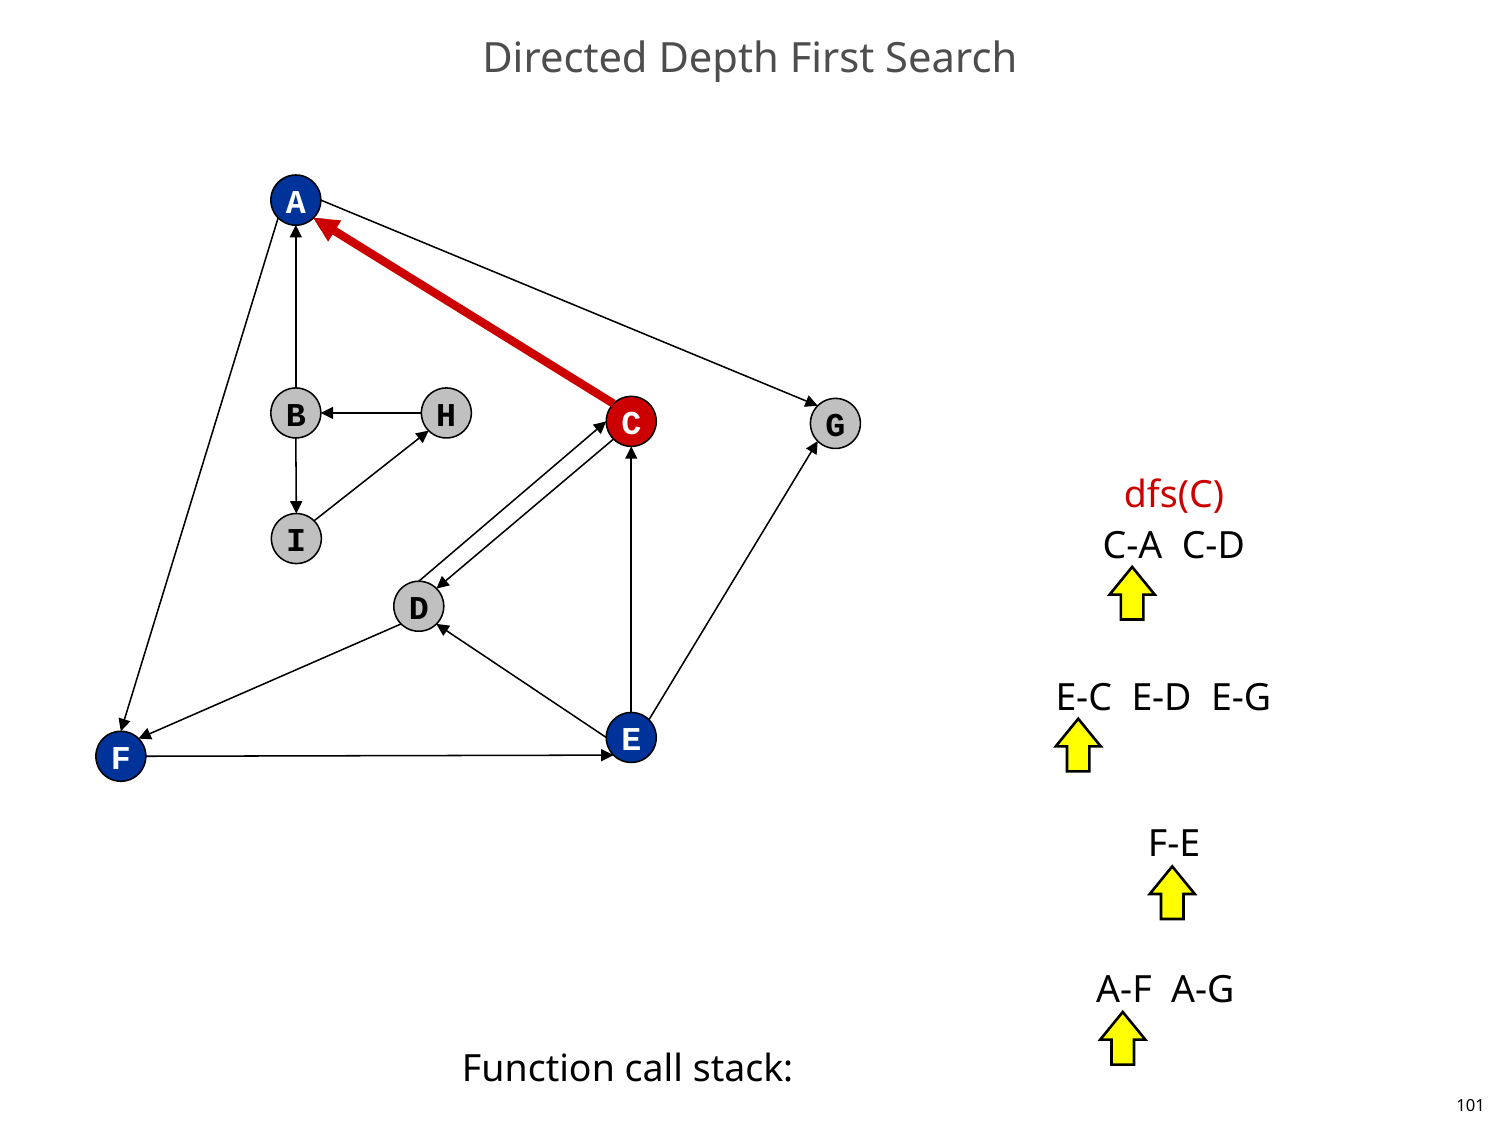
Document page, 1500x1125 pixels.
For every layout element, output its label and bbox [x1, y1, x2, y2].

text_box [902, 350, 1436, 1112]
slide_number [1187, 1087, 1500, 1125]
text_box [438, 1036, 817, 1097]
title [0, 24, 1500, 100]
text_box [95, 174, 861, 782]
